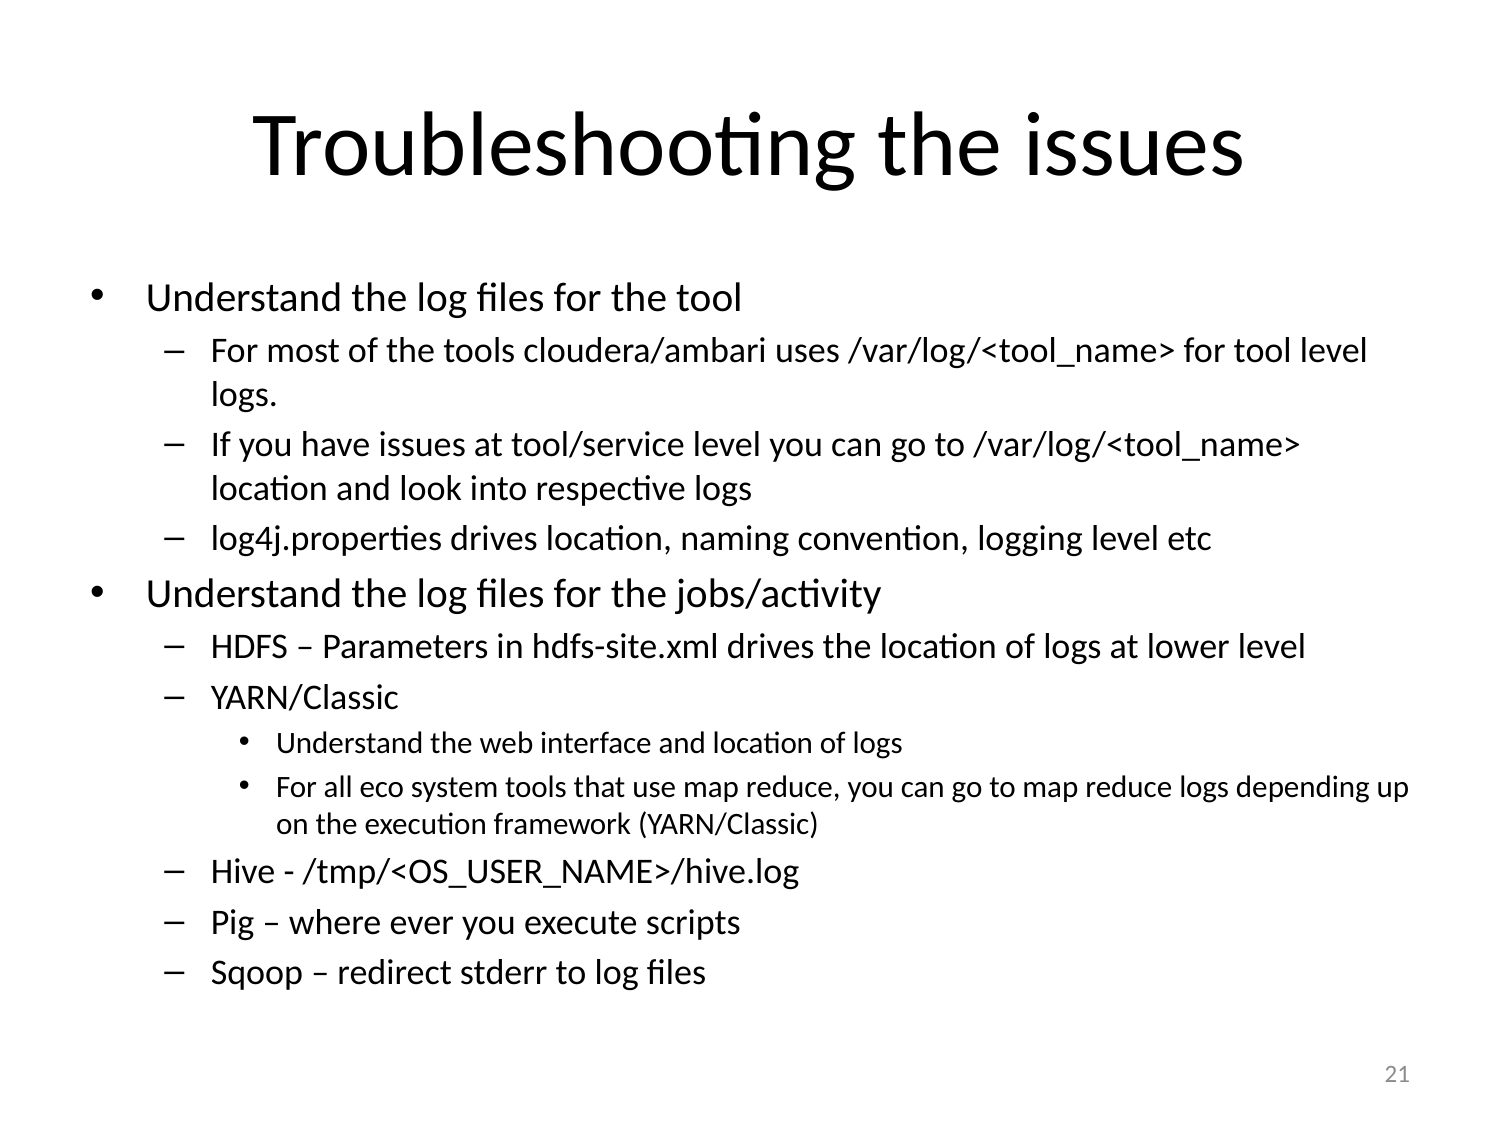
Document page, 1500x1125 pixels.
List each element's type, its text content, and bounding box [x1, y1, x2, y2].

slide_number 21 [1074, 1042, 1425, 1103]
title Troubleshooting the issues [75, 45, 1425, 233]
list Understand the log files for the tool For most of the tools cloudera/ambari uses /var/log/<tool_name> for tool level logs. If you have issues at tool/service level you can go to /var/log/<tool_name> location and look into respective logs log4j.properties drives location, naming convention, logging level etc Understand the log files for the jobs/activity HDFS – Parameters in hdfs-site.xml drives the location of logs at lower level YARN/Classic Understand the web interface and location of logs For all eco system tools that use map reduce, you can go to map reduce logs depending up on the execution framework (YARN/Classic) Hive - /tmp/<OS_USER_NAME>/hive.log Pig – where ever you execute scripts Sqoop – redirect stderr to log files [75, 262, 1425, 1005]
